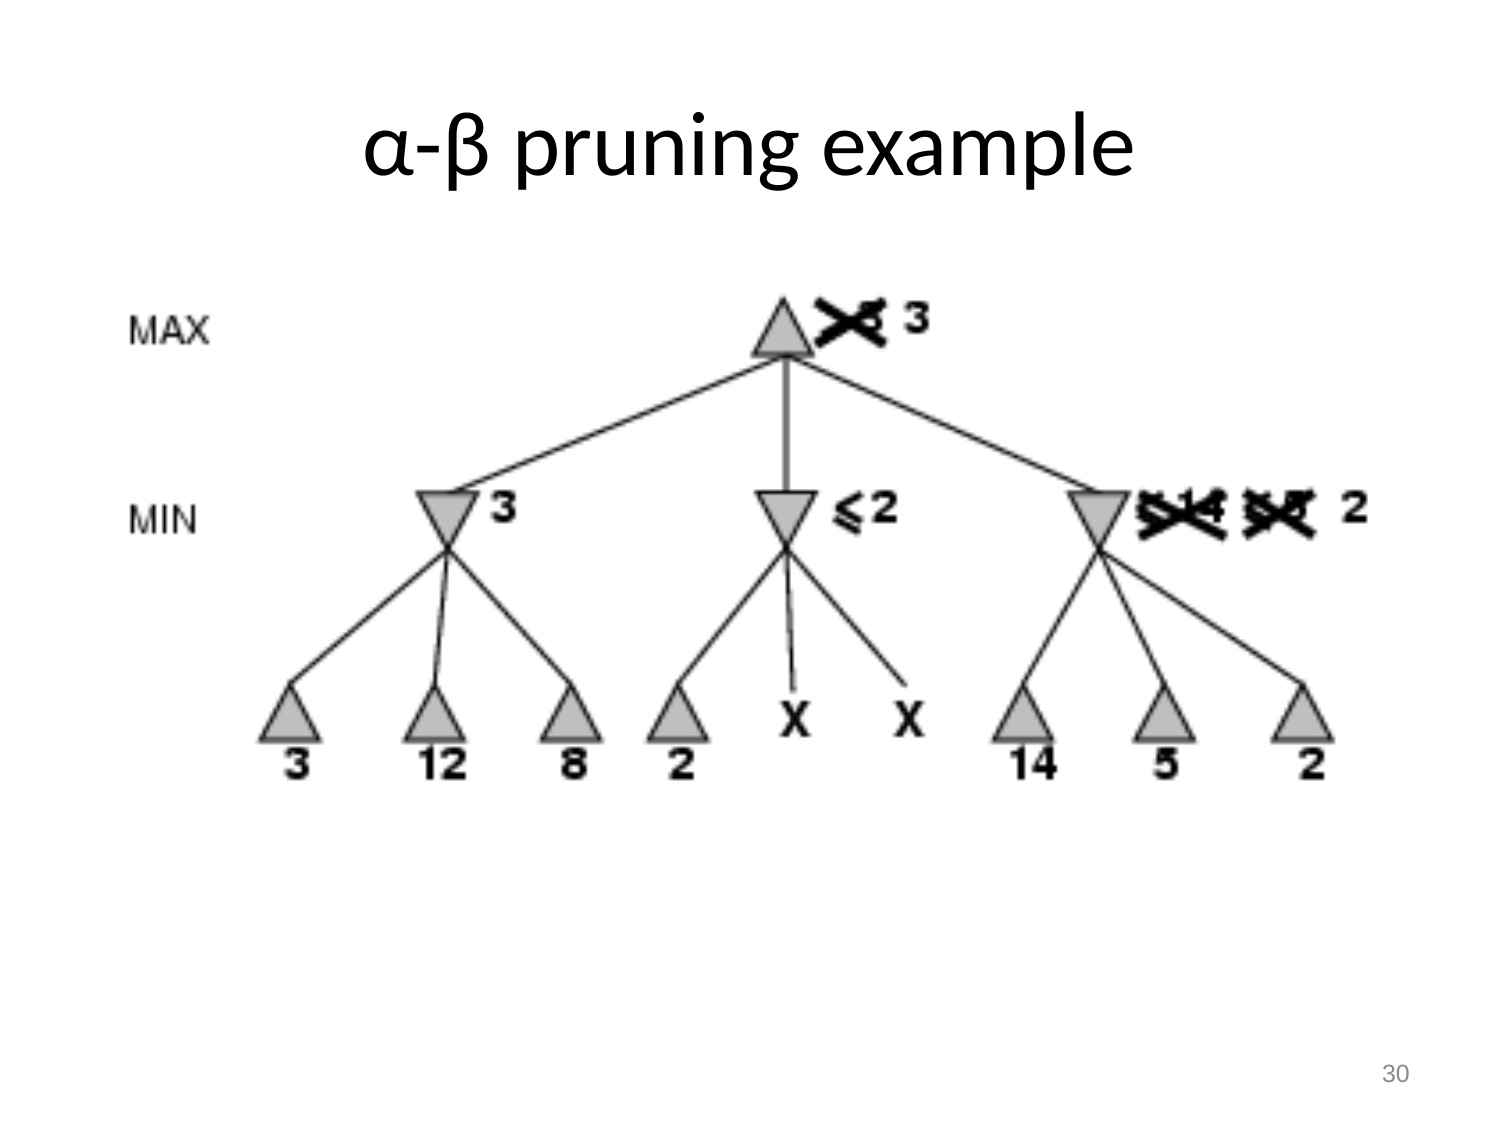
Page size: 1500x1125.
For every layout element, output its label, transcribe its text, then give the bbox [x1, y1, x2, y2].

picture [74, 249, 1426, 870]
title α-β pruning example [75, 45, 1425, 233]
slide_number 30 [1074, 1042, 1425, 1103]
